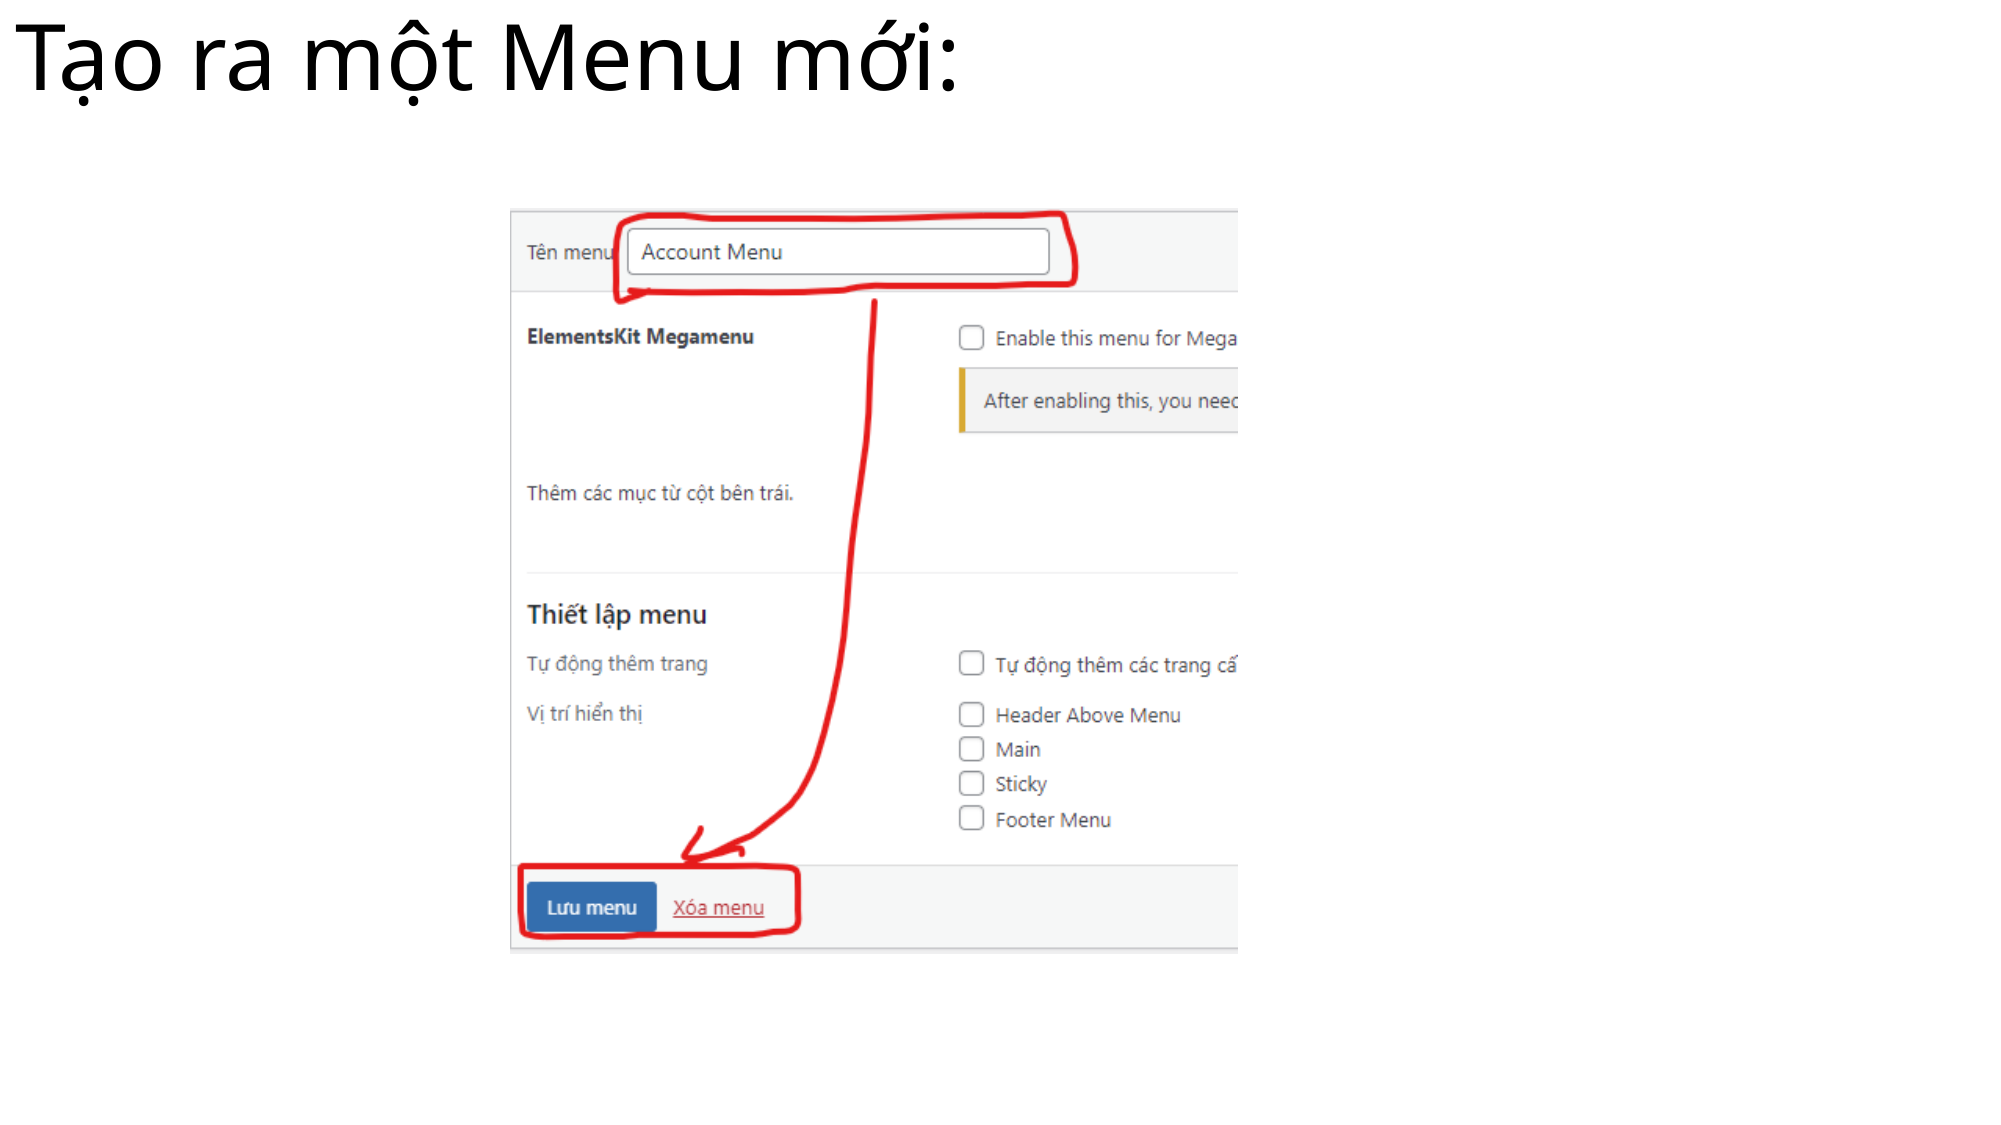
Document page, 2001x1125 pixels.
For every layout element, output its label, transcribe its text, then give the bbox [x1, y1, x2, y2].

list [510, 208, 1238, 954]
title Tạo ra một Menu mới: [0, 0, 1863, 121]
